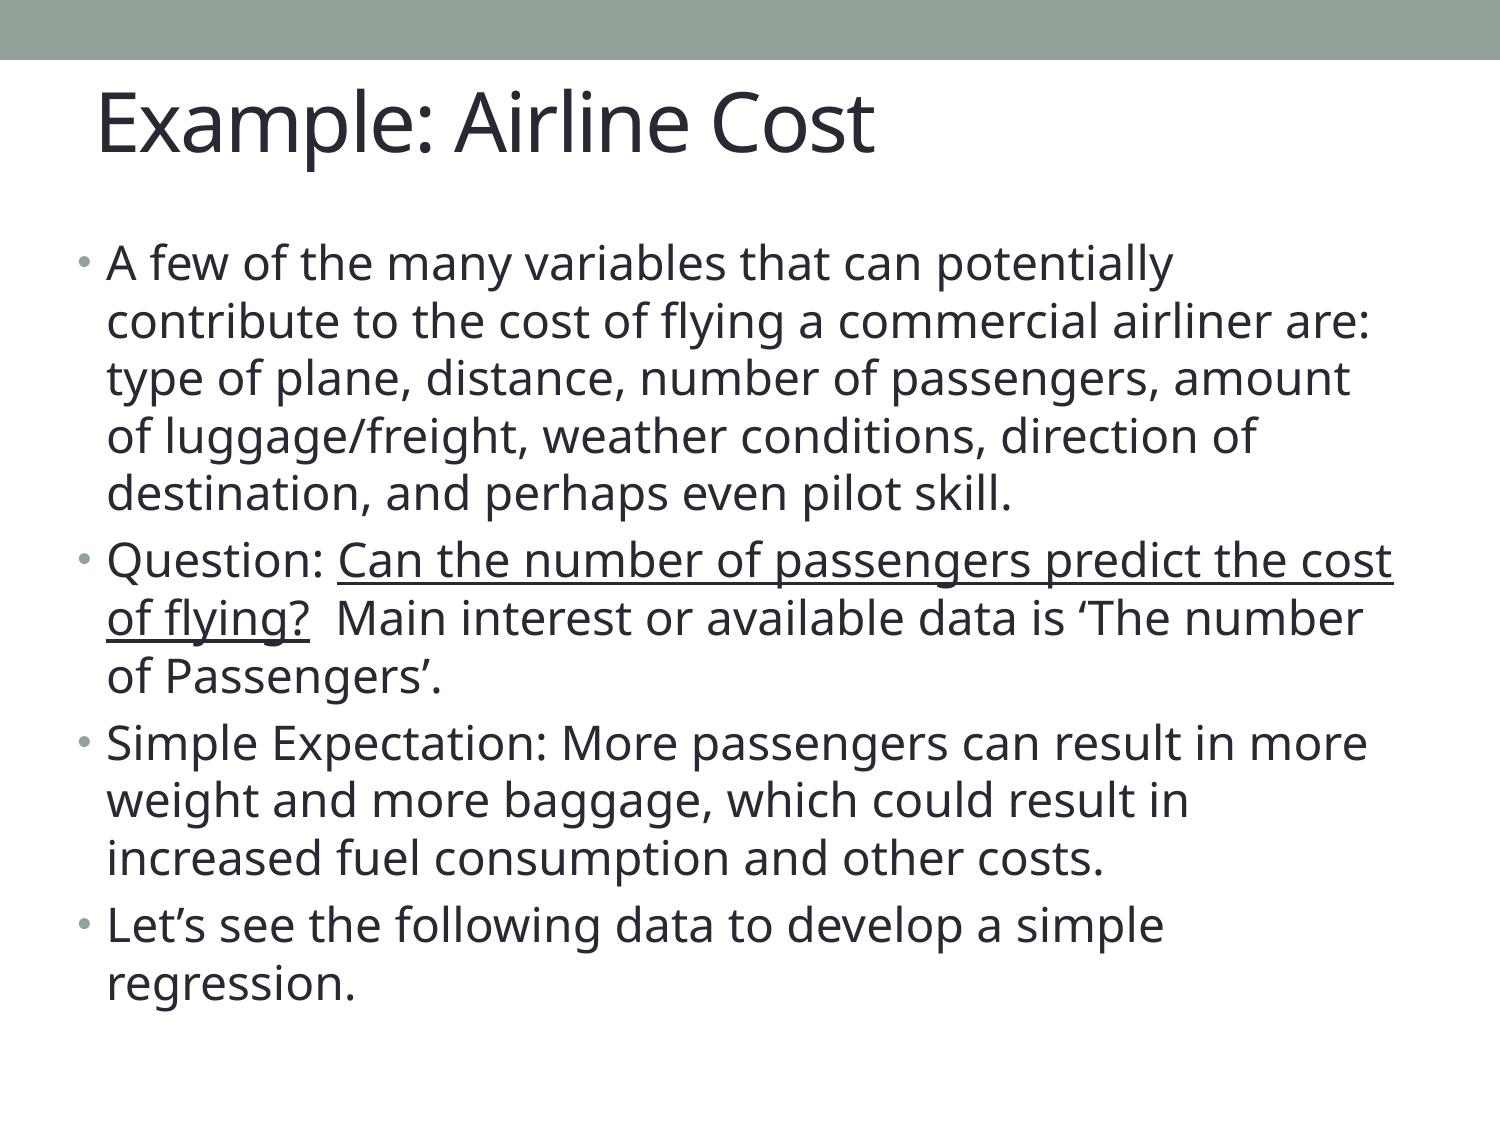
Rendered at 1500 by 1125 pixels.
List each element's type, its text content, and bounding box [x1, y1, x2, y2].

list A few of the many variables that can potentially contribute to the cost of flying a commercial airliner are: type of plane, distance, number of passengers, amount of luggage/freight, weather conditions, direction of destination, and perhaps even pilot skill. Question: Can the number of passengers predict the cost of flying? Main interest or available data is ‘The number of Passengers’. Simple Expectation: More passengers can result in more weight and more baggage, which could result in increased fuel consumption and other costs. Let’s see the following data to develop a simple regression. [62, 224, 1413, 1025]
title Example: Airline Cost [79, 37, 1430, 200]
